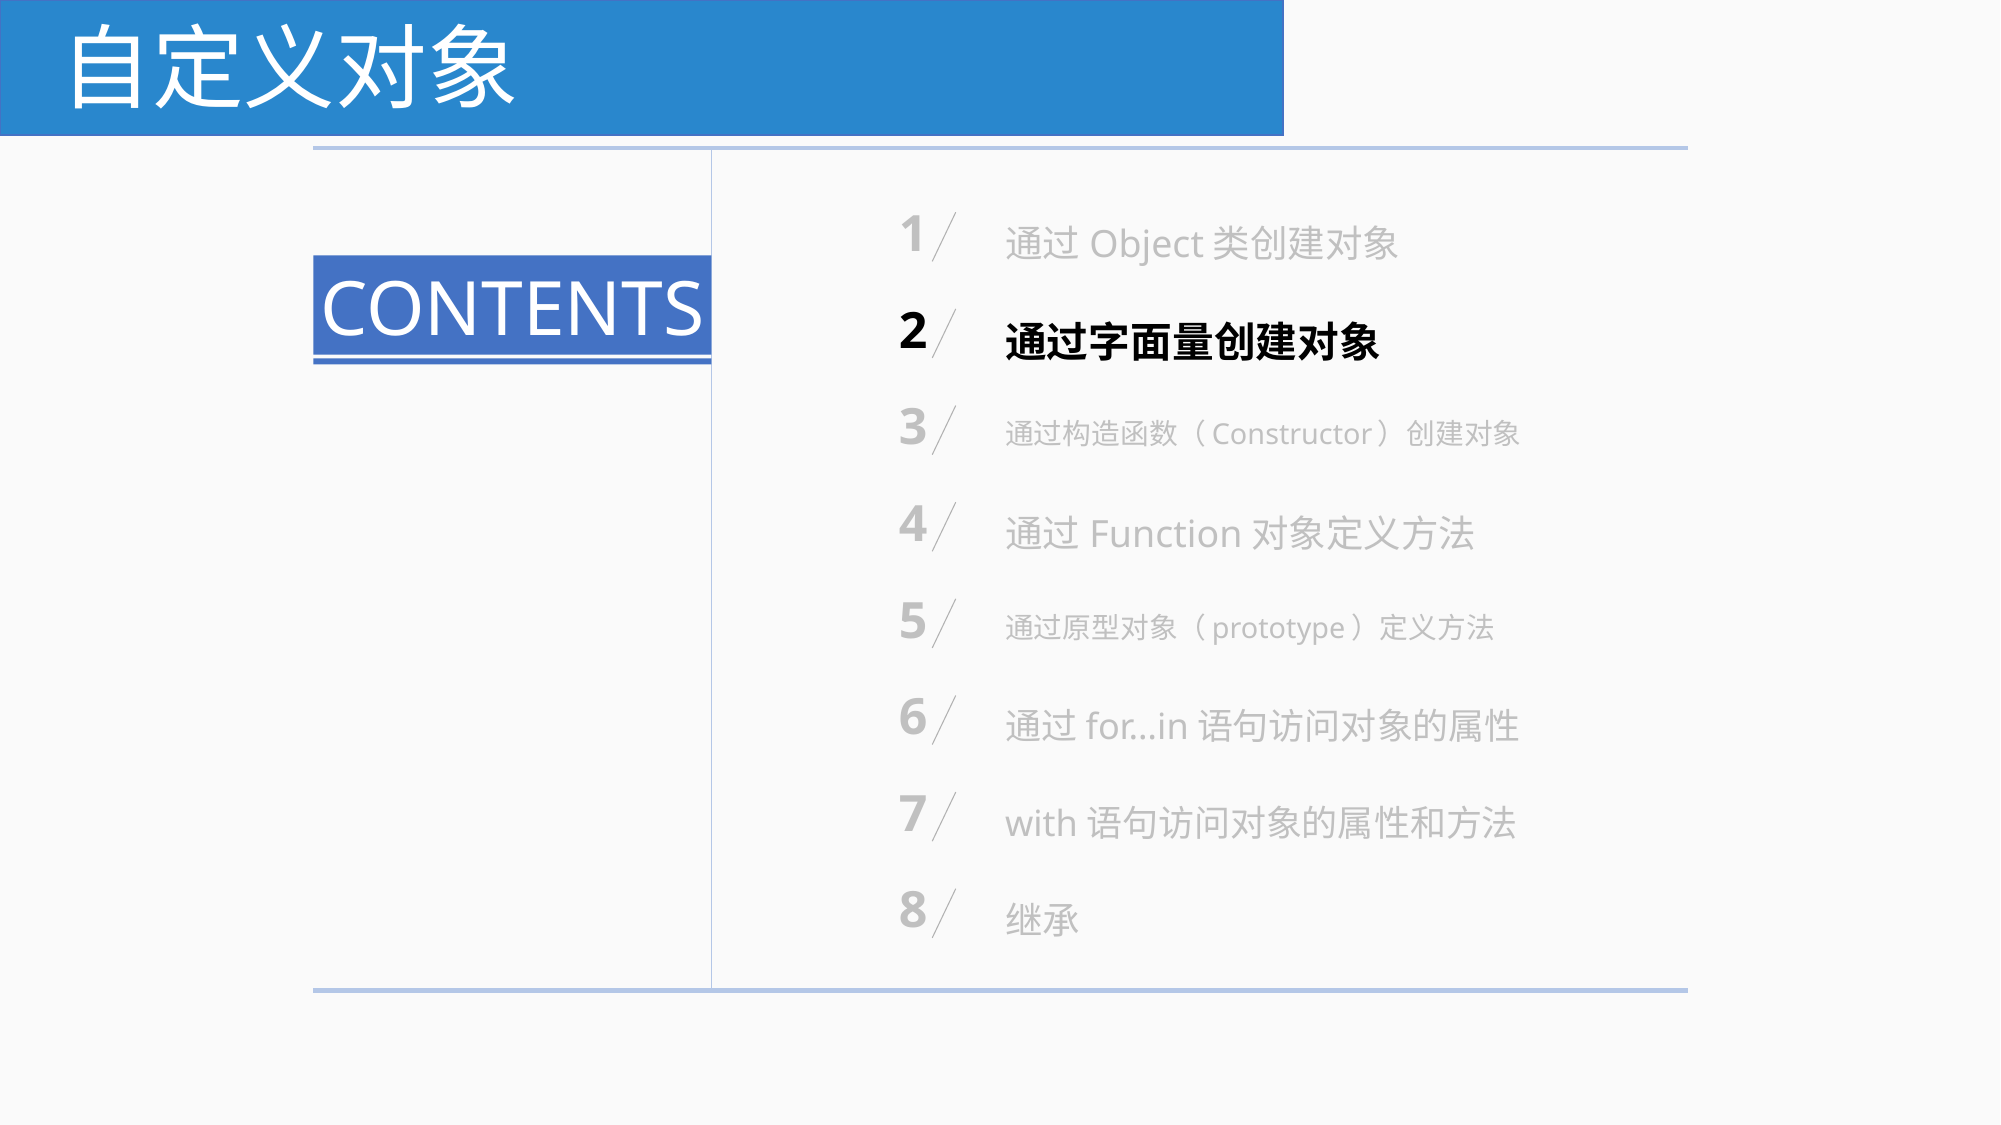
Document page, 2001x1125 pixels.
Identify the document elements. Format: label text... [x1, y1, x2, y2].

text_box 通过Object类创建对象 [1005, 190, 1524, 273]
text_box 5 [890, 577, 936, 659]
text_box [926, 506, 962, 548]
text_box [926, 699, 962, 741]
text_box 通过原型对象（prototype）定义方法 [1005, 577, 1524, 659]
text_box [926, 795, 962, 838]
text_box 2 [890, 287, 936, 369]
title 自定义对象 [45, 15, 1771, 124]
text_box 继承 [1005, 867, 1524, 949]
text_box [926, 602, 962, 644]
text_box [926, 312, 962, 355]
text_box 通过构造函数（Constructor）创建对象 [1005, 383, 1524, 466]
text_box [926, 892, 962, 934]
text_box 4 [890, 480, 936, 563]
text_box 7 [890, 770, 936, 852]
text_box [312, 357, 711, 365]
text_box 1 [890, 190, 936, 273]
text_box 通过Function对象定义方法 [1005, 480, 1524, 563]
text_box 通过字面量创建对象 [1005, 287, 1524, 369]
text_box 通过for…in语句访问对象的属性 [1005, 673, 1524, 756]
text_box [926, 216, 962, 258]
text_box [926, 409, 962, 451]
text_box CONTENTS [312, 254, 711, 356]
text_box with语句访问对象的属性和方法 [1005, 770, 1524, 852]
text_box 3 [890, 383, 936, 466]
text_box 6 [890, 673, 936, 756]
text_box 8 [890, 867, 936, 949]
